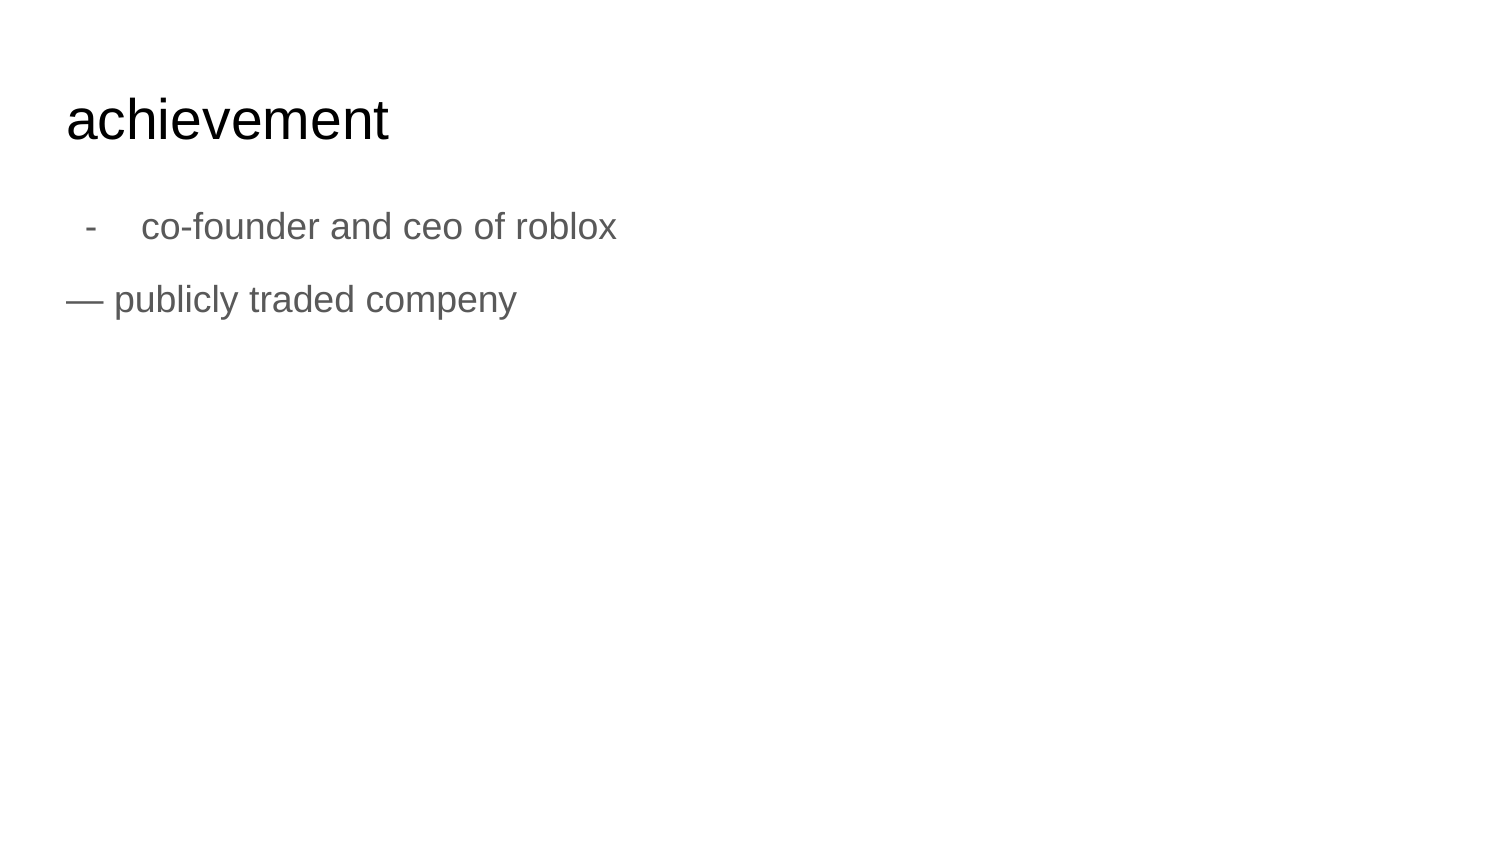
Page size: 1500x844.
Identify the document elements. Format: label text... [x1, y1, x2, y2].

list co-founder and ceo of roblox — publicly traded compeny [51, 184, 1449, 745]
title achievement [51, 72, 1449, 167]
